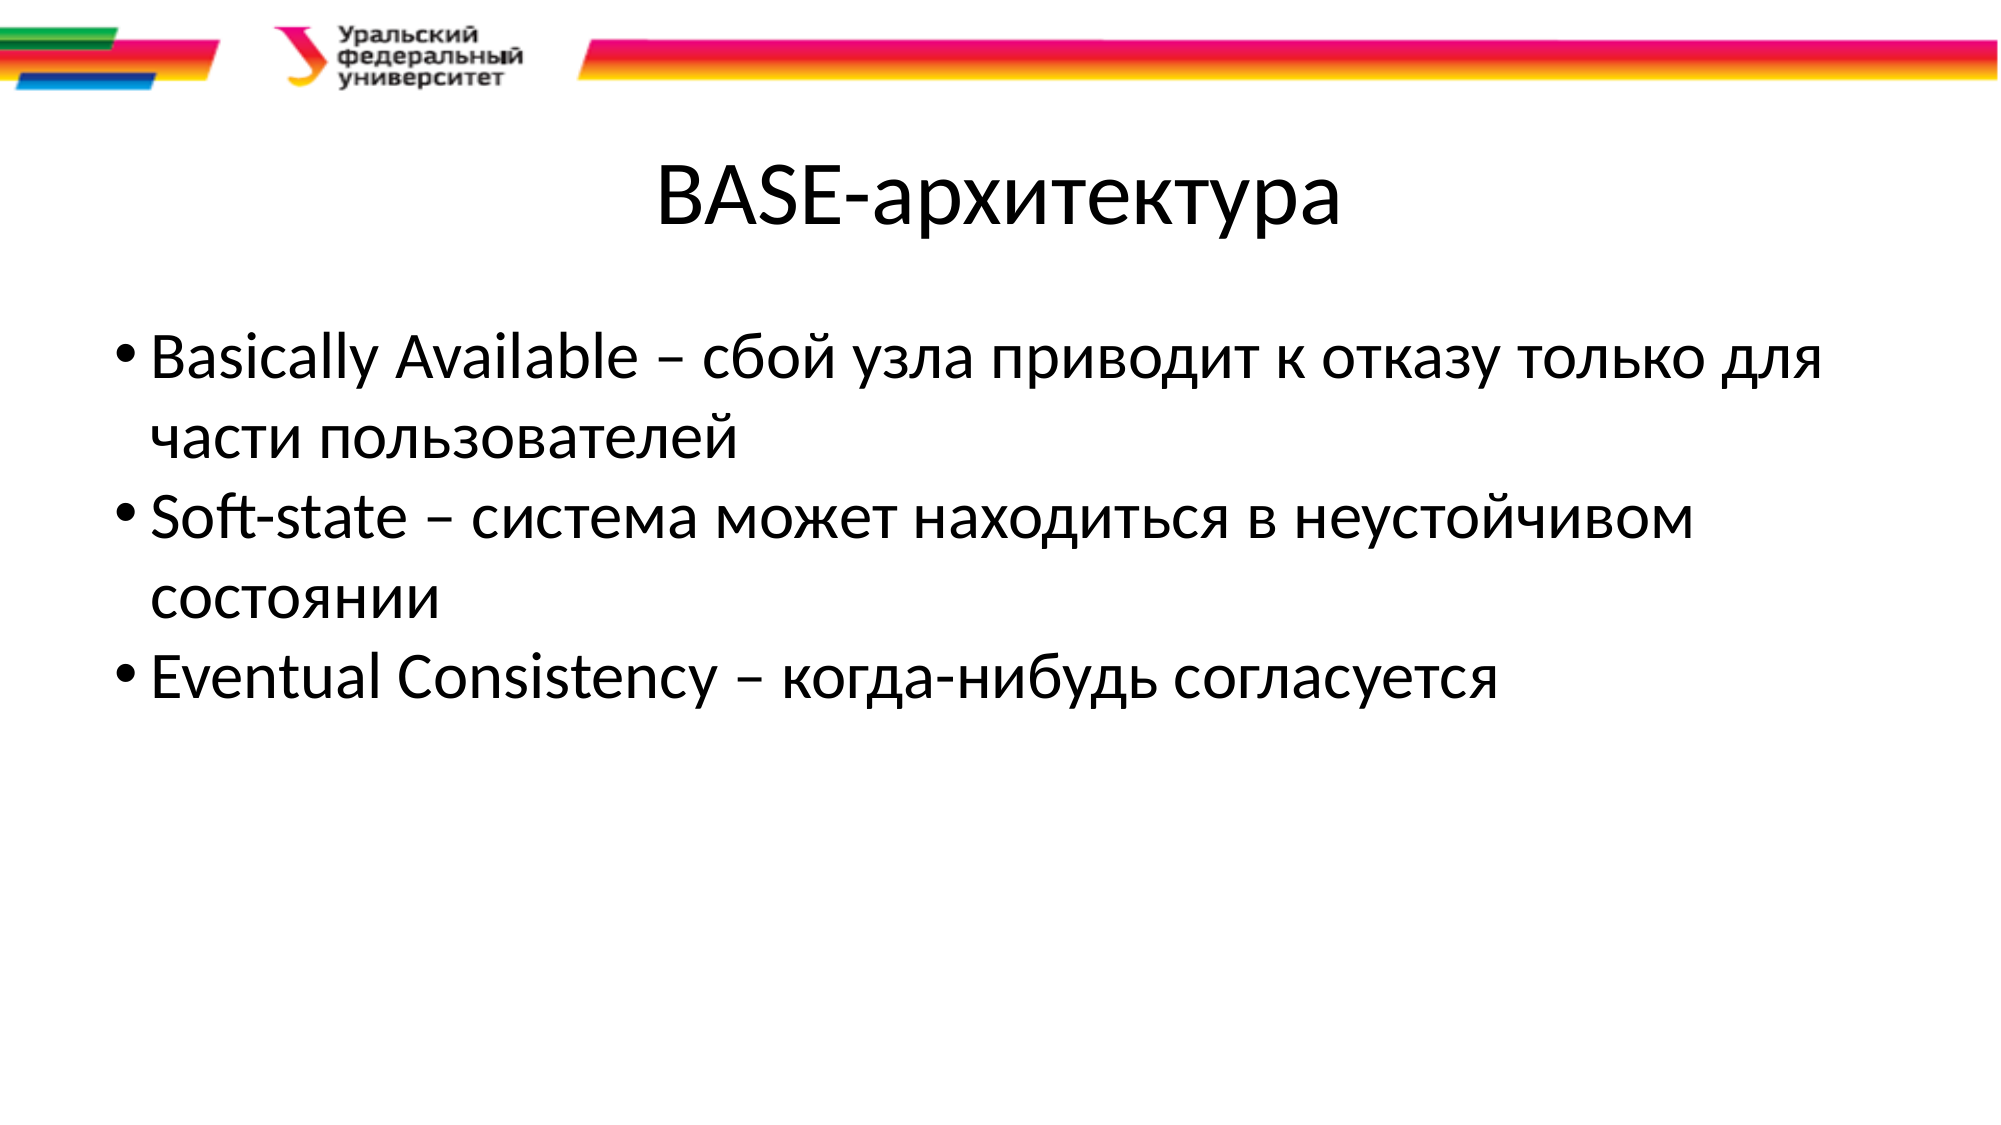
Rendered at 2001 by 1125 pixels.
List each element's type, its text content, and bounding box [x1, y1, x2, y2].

text_box Basically Available – сбой узла приводит к отказу только для части пользователей Soft-state – система может находиться в неустойчивом состоянии Eventual Consistency – когда-нибудь согласуется [99, 304, 1900, 1032]
picture [0, 0, 2000, 105]
text_box BASE-архитектура [99, 93, 1900, 282]
